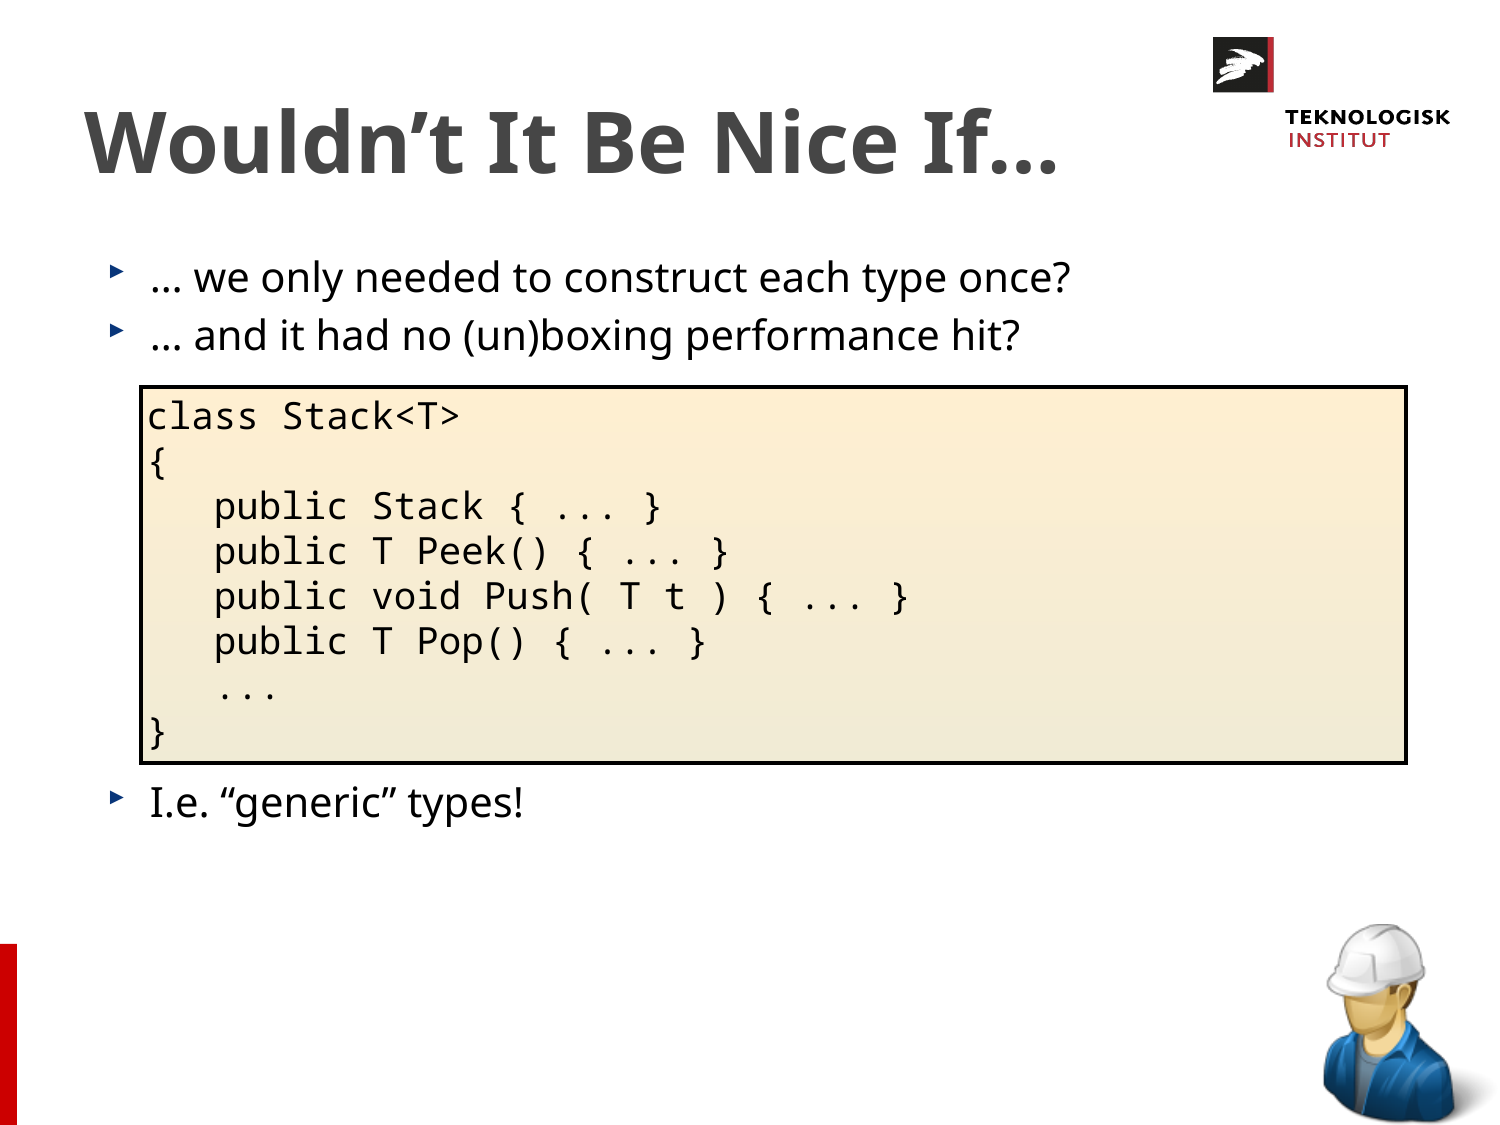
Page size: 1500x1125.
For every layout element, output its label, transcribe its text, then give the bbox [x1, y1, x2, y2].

text_box class Stack<T> { public Stack { ... } public T Peek() { ... } public void Push( T t ) { ... } public T Pop() { ... } ... } [140, 386, 1407, 764]
picture [1213, 37, 1450, 147]
picture [1299, 924, 1500, 1125]
title Wouldn’t It Be Nice If… [70, 45, 1425, 233]
list … we only needed to construct each type once? … and it had no (un)boxing performance hit? I.e. “generic” types! [75, 243, 1424, 986]
